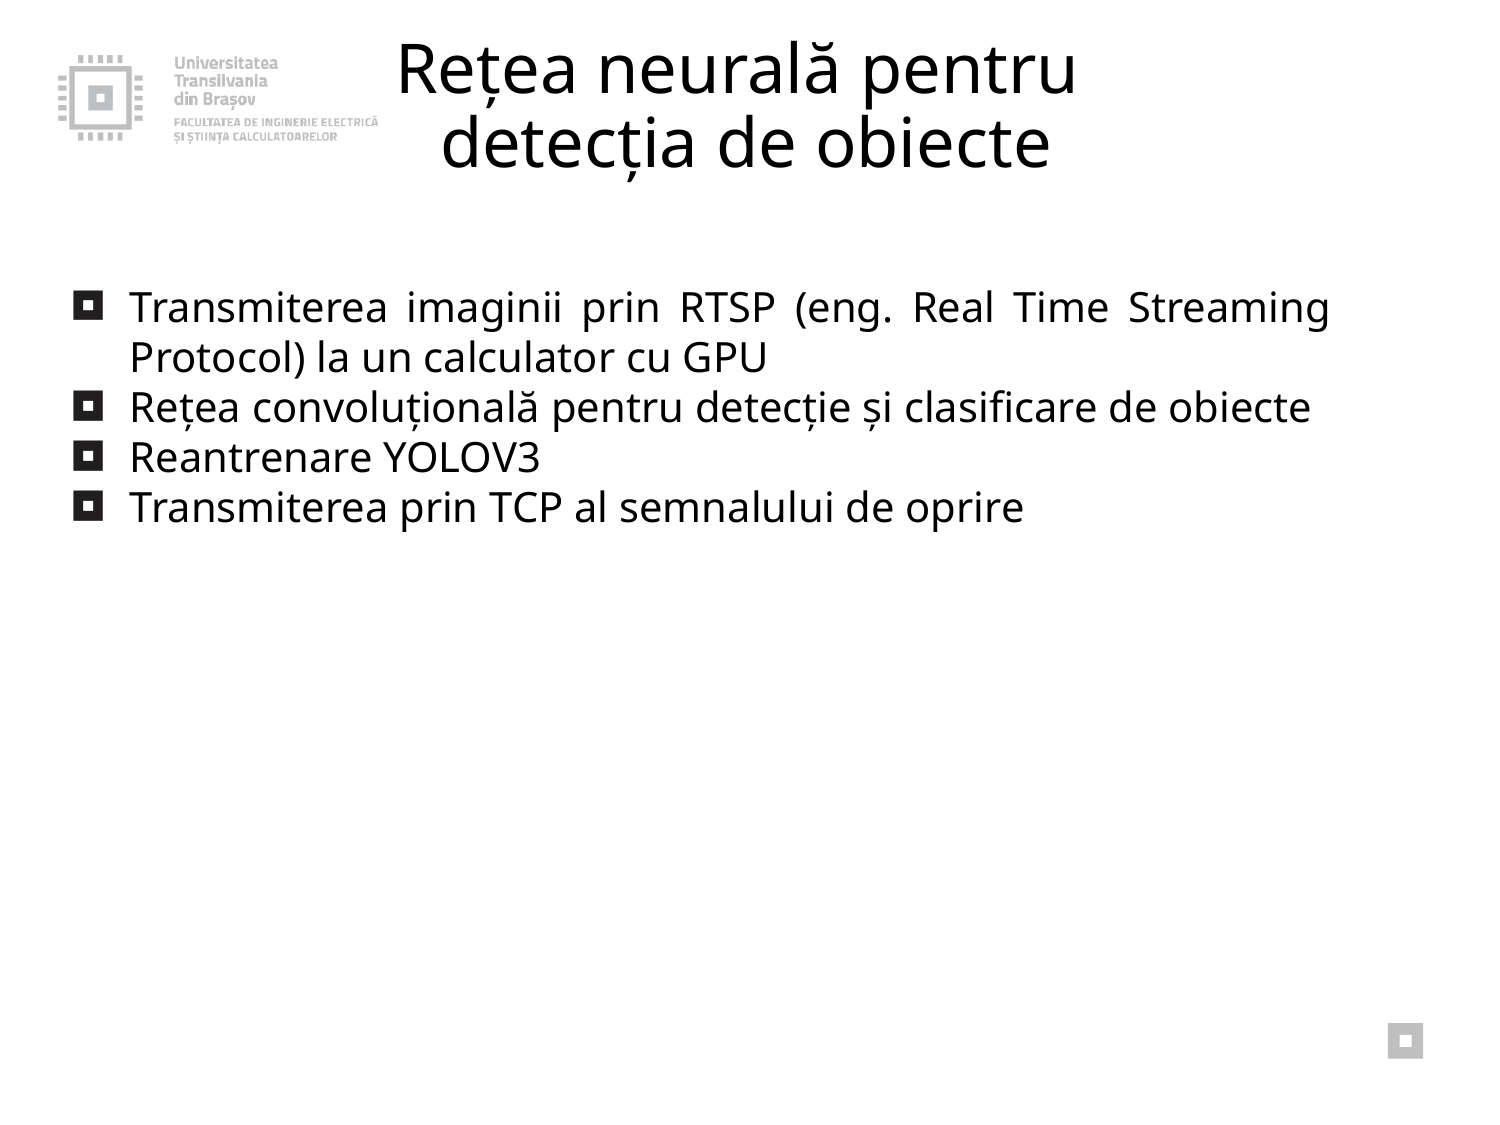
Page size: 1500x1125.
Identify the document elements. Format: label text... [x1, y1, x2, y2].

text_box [1387, 1023, 1424, 1059]
picture [73, 290, 103, 320]
text_box Transmiterea imaginii prin RTSP (eng. Real Time Streaming Protocol) la un calculator cu GPU Rețea convoluțională pentru detecție și clasificare de obiecte Reantrenare YOLOV3 Transmiterea prin TCP al semnalului de oprire [58, 273, 1347, 538]
picture [58, 55, 378, 144]
picture [73, 390, 103, 421]
picture [73, 490, 103, 521]
title Rețea neurală pentru detecția de obiecte [200, 0, 1292, 218]
picture [73, 440, 103, 471]
